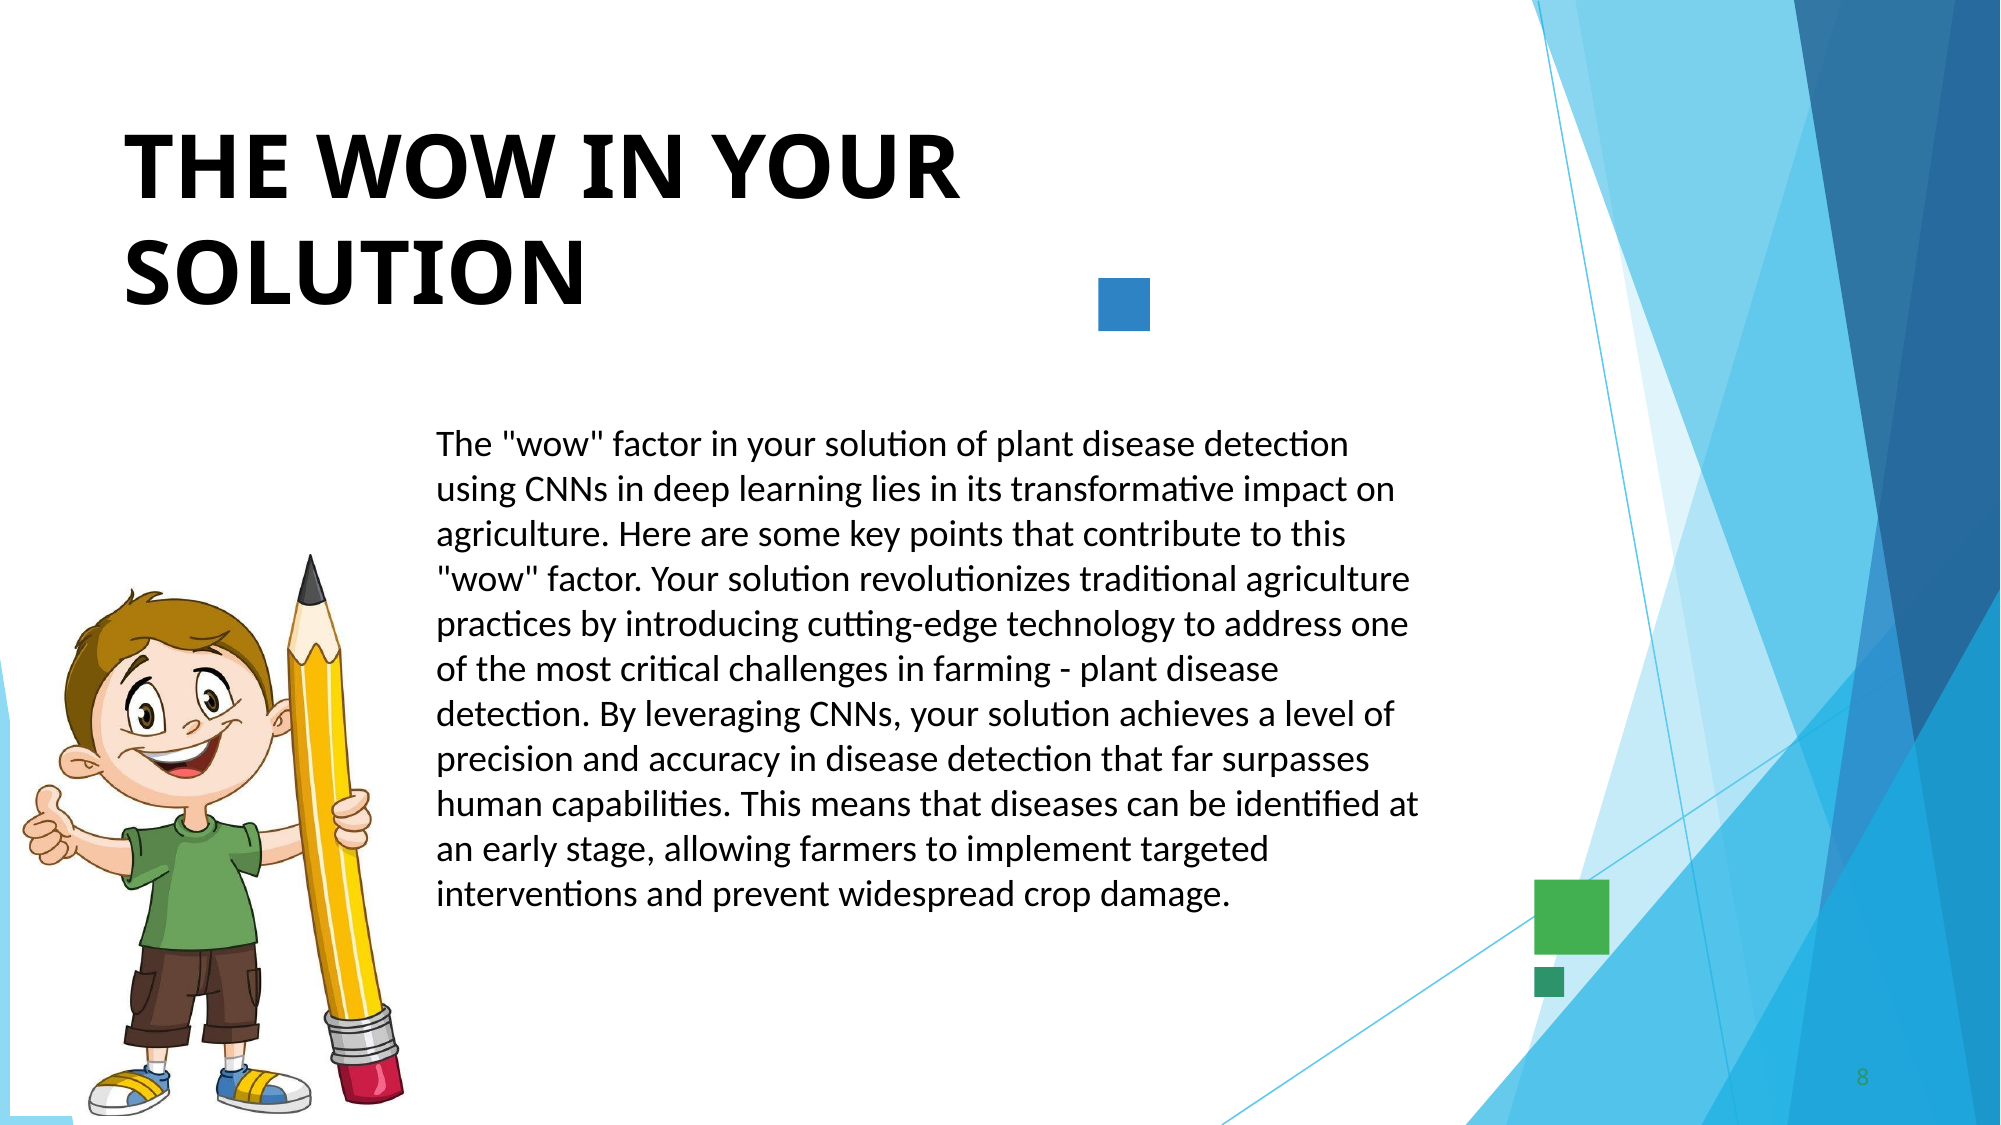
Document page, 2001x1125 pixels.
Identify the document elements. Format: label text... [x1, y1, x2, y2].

text_box [1534, 967, 1565, 997]
text_box [1534, 879, 1610, 955]
title THE WOW IN YOUR SOLUTION [121, 107, 1359, 323]
text_box [1098, 323, 1150, 332]
picture [10, 554, 416, 1116]
text_box The "wow" factor in your solution of plant disease detection using CNNs in deep learning lies in its transformative impact on agriculture. Here are some key points that contribute to this "wow" factor. Your solution revolutionizes traditional agriculture practices by introducing cutting-edge technology to address one of the most critical challenges in farming - plant disease detection. By leveraging CNNs, your solution achieves a level of precision and accuracy in disease detection that far surpasses human capabilities. This means that diseases can be identified at an early stage, allowing farmers to implement targeted interventions and prevent widespread crop damage. [421, 412, 1448, 922]
text_box 8 [1849, 1061, 1888, 1095]
